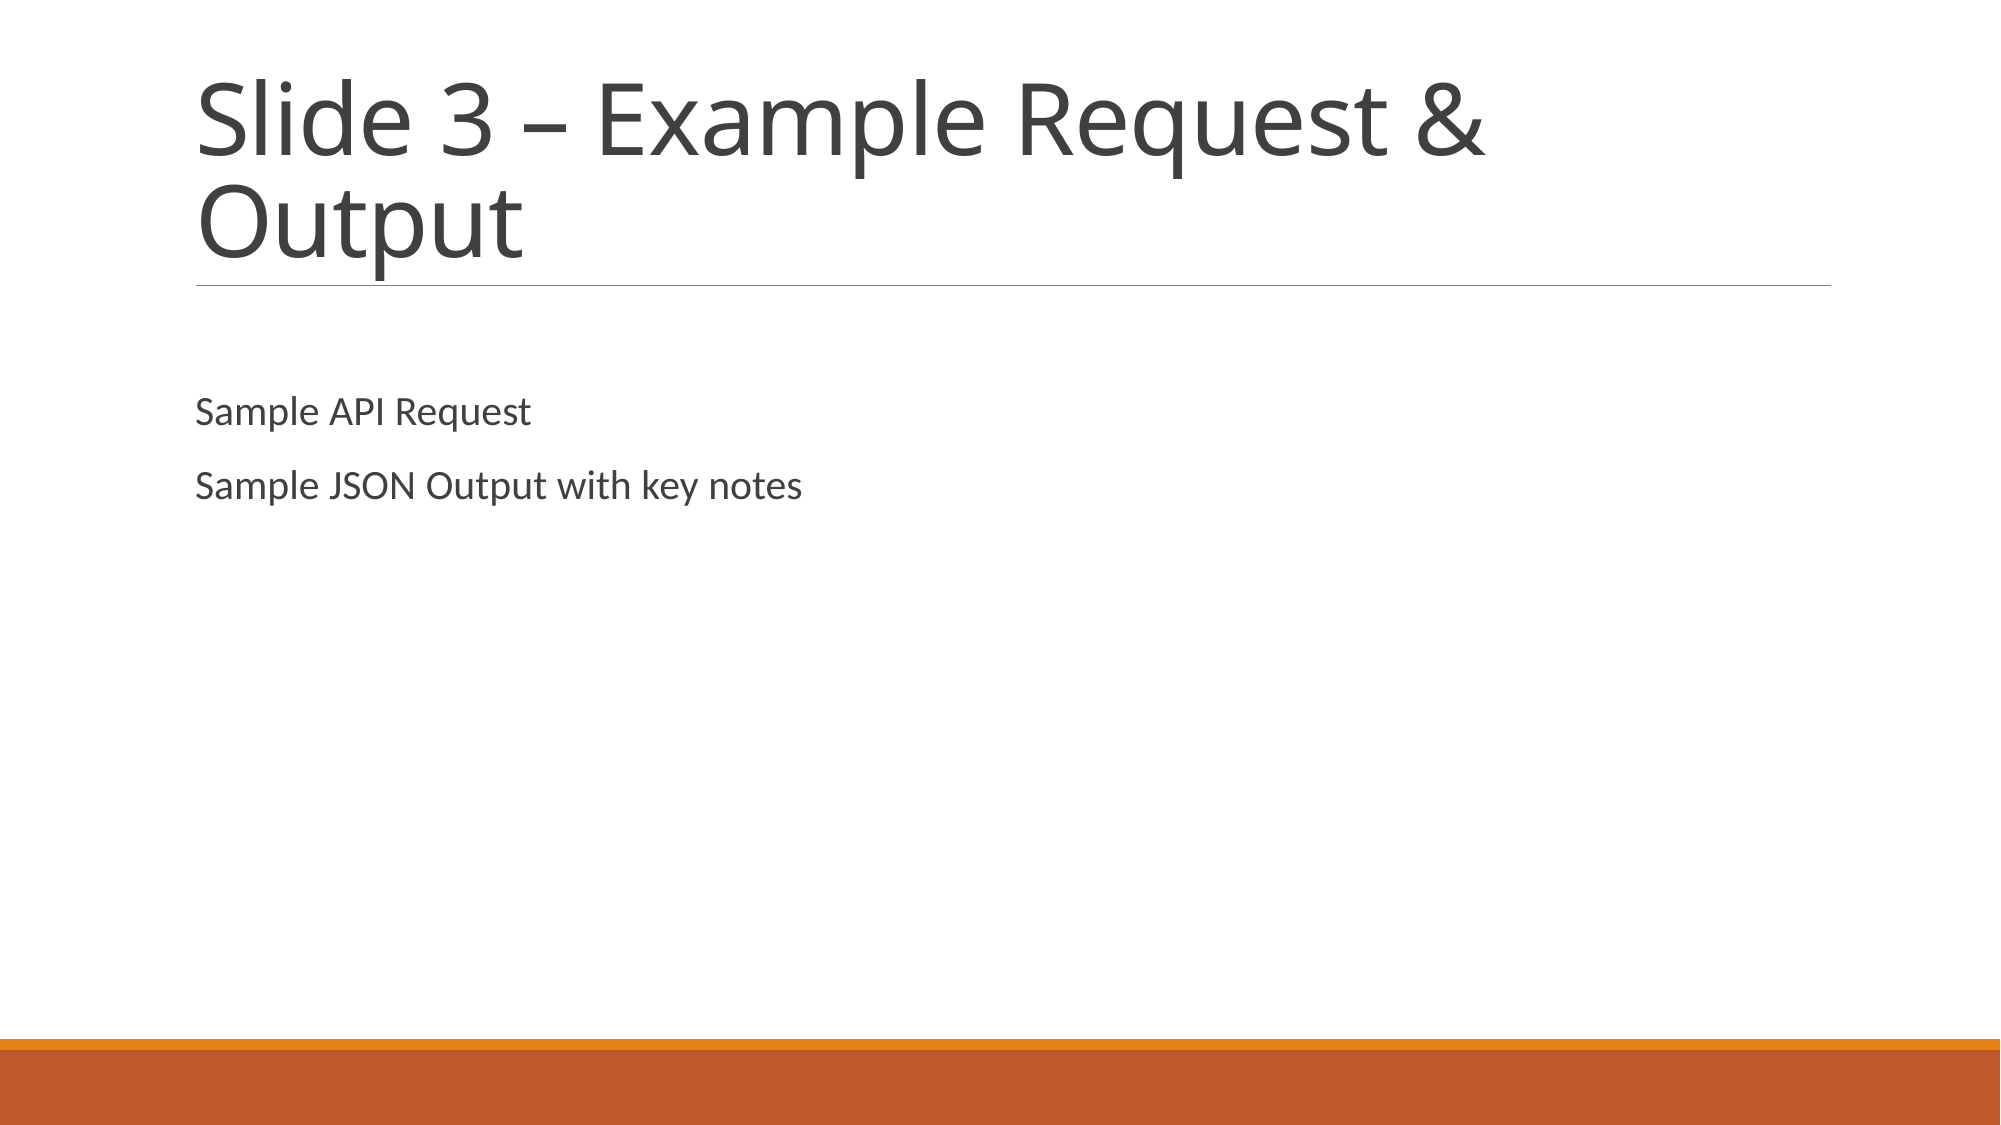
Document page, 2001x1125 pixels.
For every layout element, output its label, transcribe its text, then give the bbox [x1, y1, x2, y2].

title Slide 3 – Example Request & Output [180, 47, 1830, 285]
list Sample API Request Sample JSON Output with key notes [180, 302, 1830, 963]
